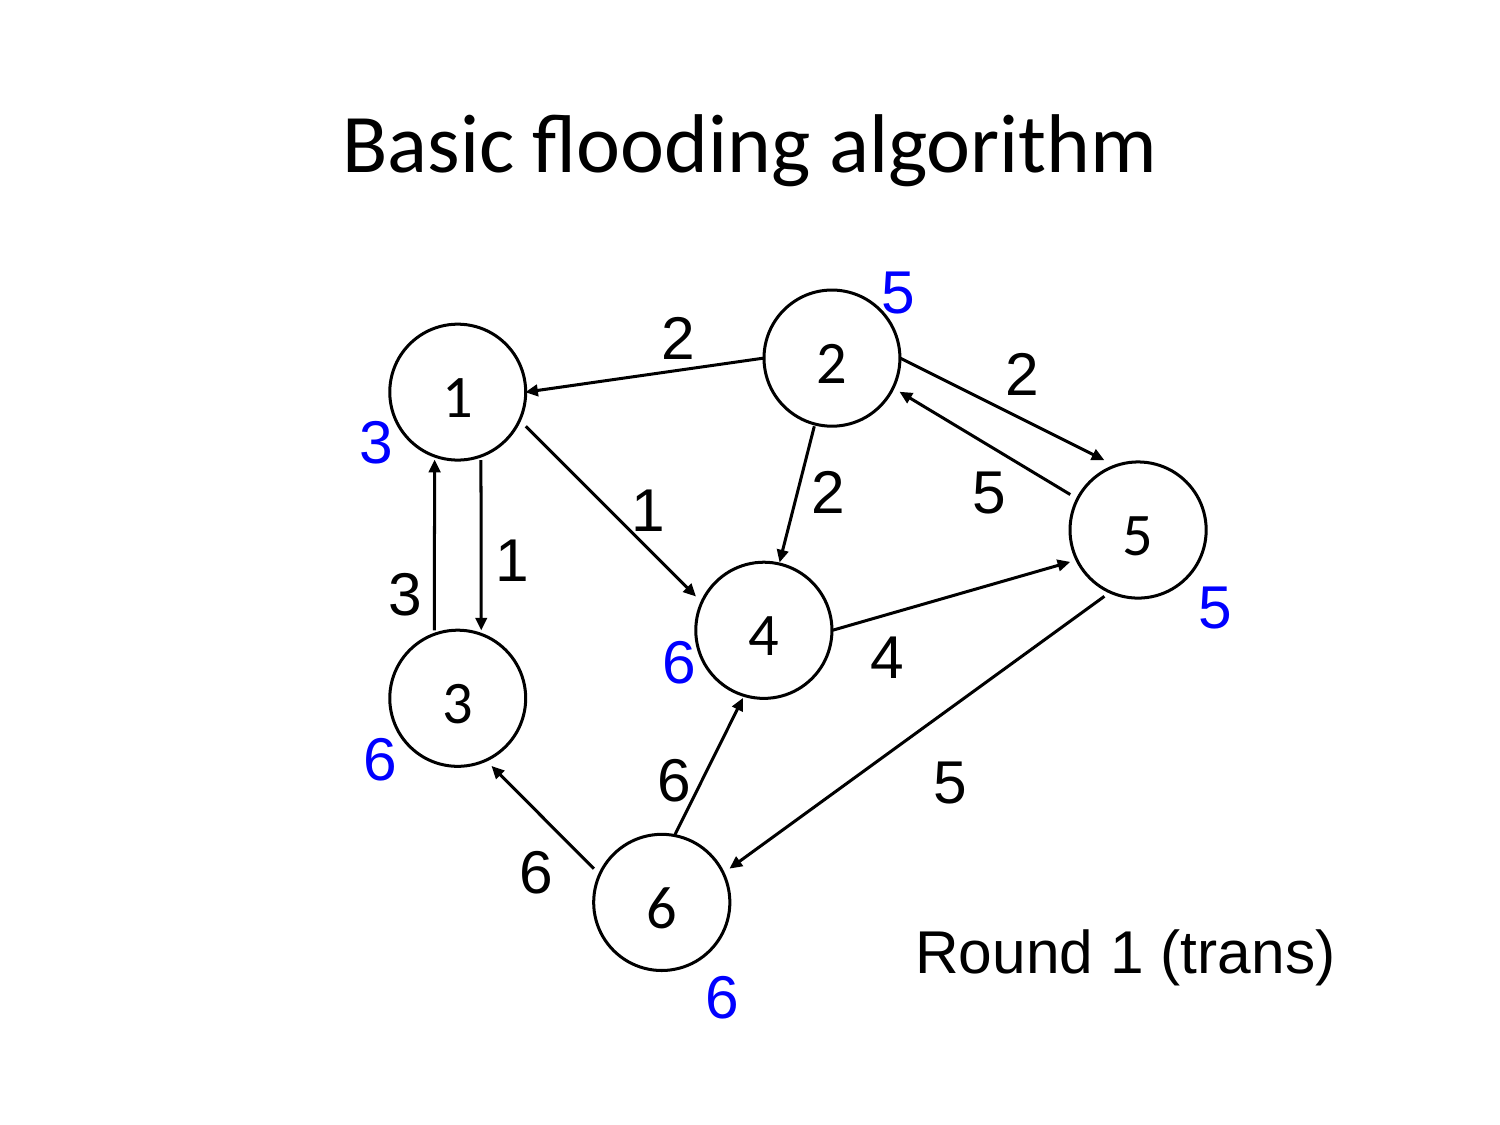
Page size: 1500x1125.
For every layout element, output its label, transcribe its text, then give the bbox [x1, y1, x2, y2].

text_box [899, 391, 984, 442]
title Basic flooding algorithm [75, 45, 1426, 233]
text_box 5 [1183, 556, 1247, 649]
text_box [729, 596, 1105, 869]
text_box 1 [389, 324, 526, 461]
text_box [525, 374, 646, 397]
text_box 3 [389, 630, 526, 767]
text_box 5 [1070, 461, 1207, 599]
text_box [475, 602, 488, 631]
text_box [428, 459, 441, 544]
text_box [674, 698, 743, 835]
text_box [491, 766, 548, 822]
text_box 4 [698, 562, 832, 699]
text_box 6 [504, 822, 568, 914]
text_box 6 [690, 947, 754, 1039]
text_box 3 [344, 392, 408, 484]
text_box [916, 559, 1071, 606]
text_box 6 [593, 834, 730, 971]
text_box 5 [918, 732, 982, 824]
text_box 4 [855, 606, 919, 699]
text_box 1 [616, 460, 681, 552]
text_box 2 [796, 442, 860, 534]
text_box [651, 552, 696, 597]
text_box 5 [957, 442, 1021, 534]
text_box 6 [648, 612, 712, 704]
text_box 6 [348, 708, 412, 801]
text_box [1015, 416, 1105, 461]
text_box 2 [646, 288, 710, 380]
text_box 3 [374, 544, 438, 636]
text_box [776, 497, 796, 563]
text_box Round 1 (trans) [900, 902, 1350, 994]
text_box 2 [991, 324, 1055, 416]
text_box 6 [642, 730, 706, 822]
text_box 5 [866, 241, 930, 334]
text_box 1 [481, 510, 544, 602]
text_box 2 [764, 290, 900, 427]
